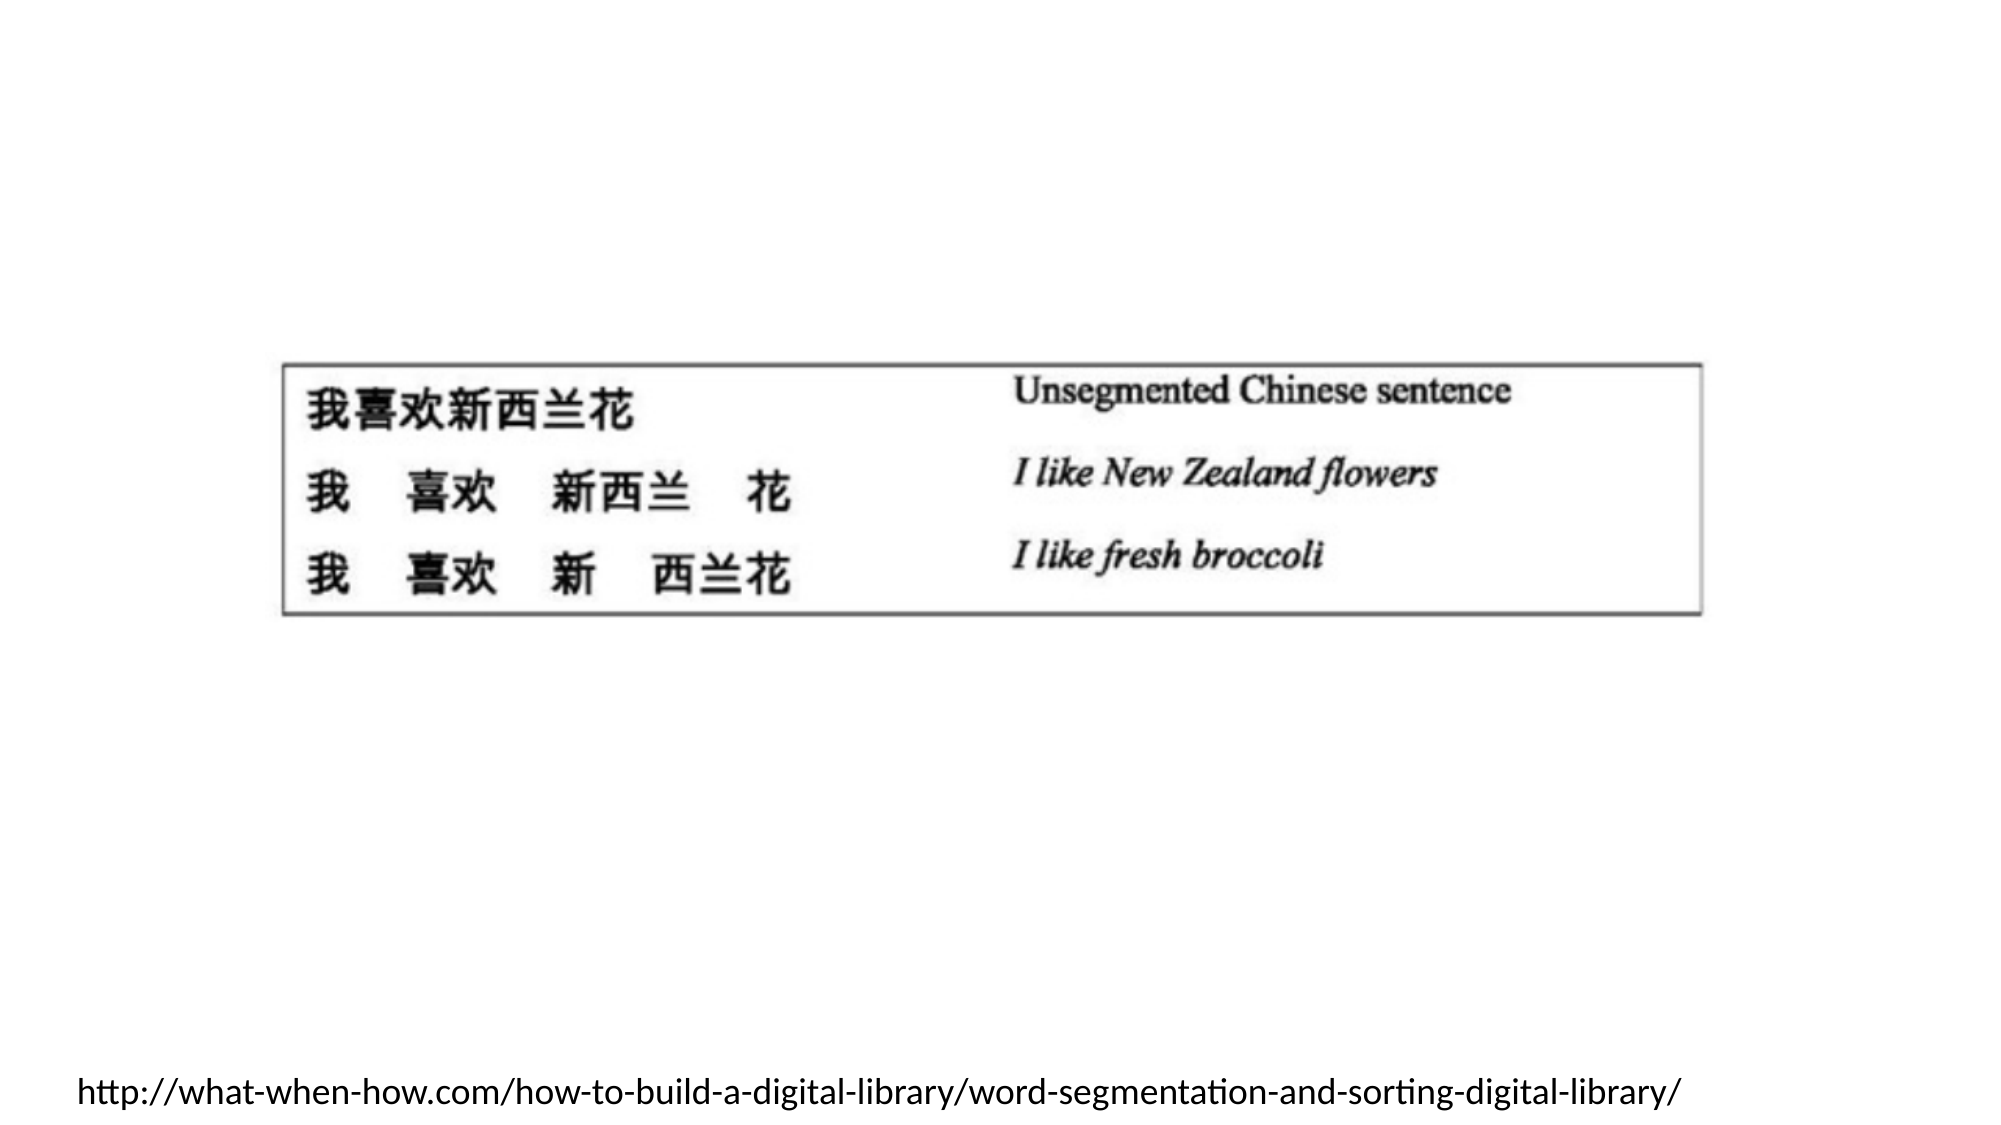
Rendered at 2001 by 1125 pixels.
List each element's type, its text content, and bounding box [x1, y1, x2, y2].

text_box http://what-when-how.com/how-to-build-a-digital-library/word-segmentation-and-sorting-digital-library/ [62, 1060, 1698, 1120]
picture [265, 352, 1735, 632]
